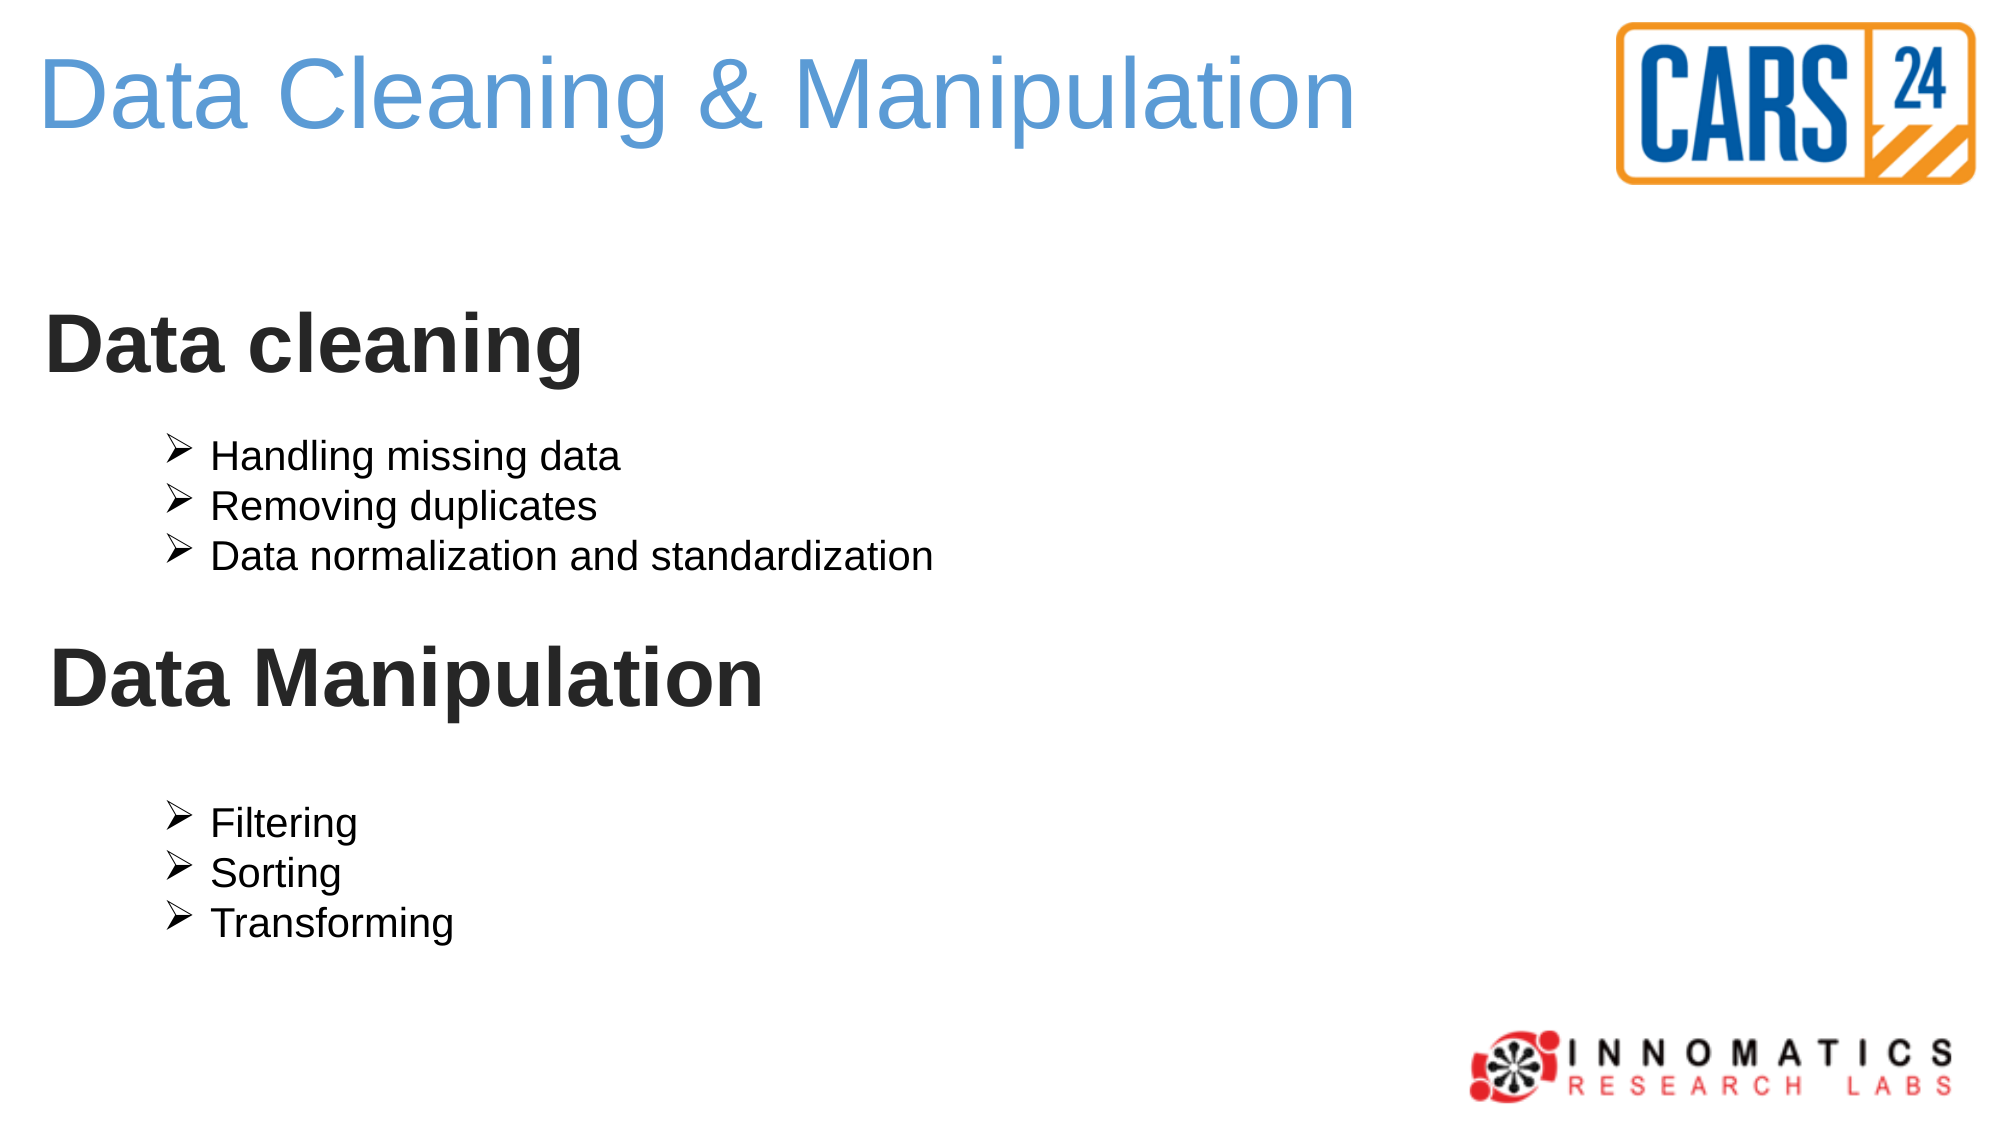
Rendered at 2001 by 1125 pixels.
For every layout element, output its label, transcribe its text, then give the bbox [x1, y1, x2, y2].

text_box Handling missing data Removing duplicates Data normalization and standardization [148, 421, 1022, 621]
picture [1616, 22, 1977, 185]
text_box Data Cleaning & Manipulation [22, 20, 1375, 156]
text_box Data cleaning [29, 282, 601, 398]
picture [1445, 1014, 1975, 1125]
text_box Data Manipulation [34, 615, 782, 731]
text_box Filtering Sorting Transforming [148, 788, 852, 954]
